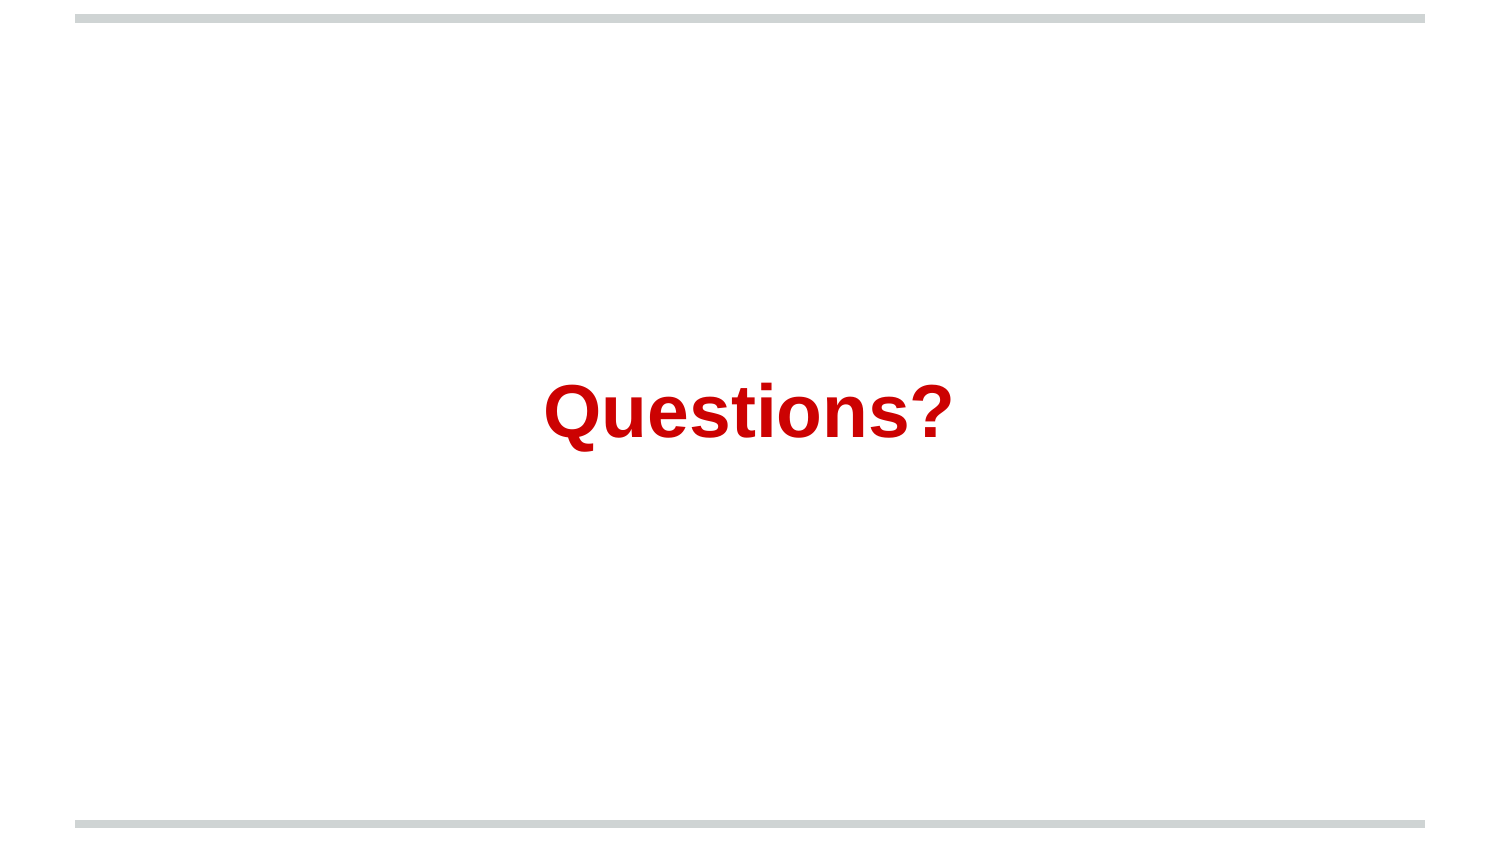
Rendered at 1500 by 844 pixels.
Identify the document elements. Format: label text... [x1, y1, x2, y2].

title Questions? [75, 350, 1425, 468]
